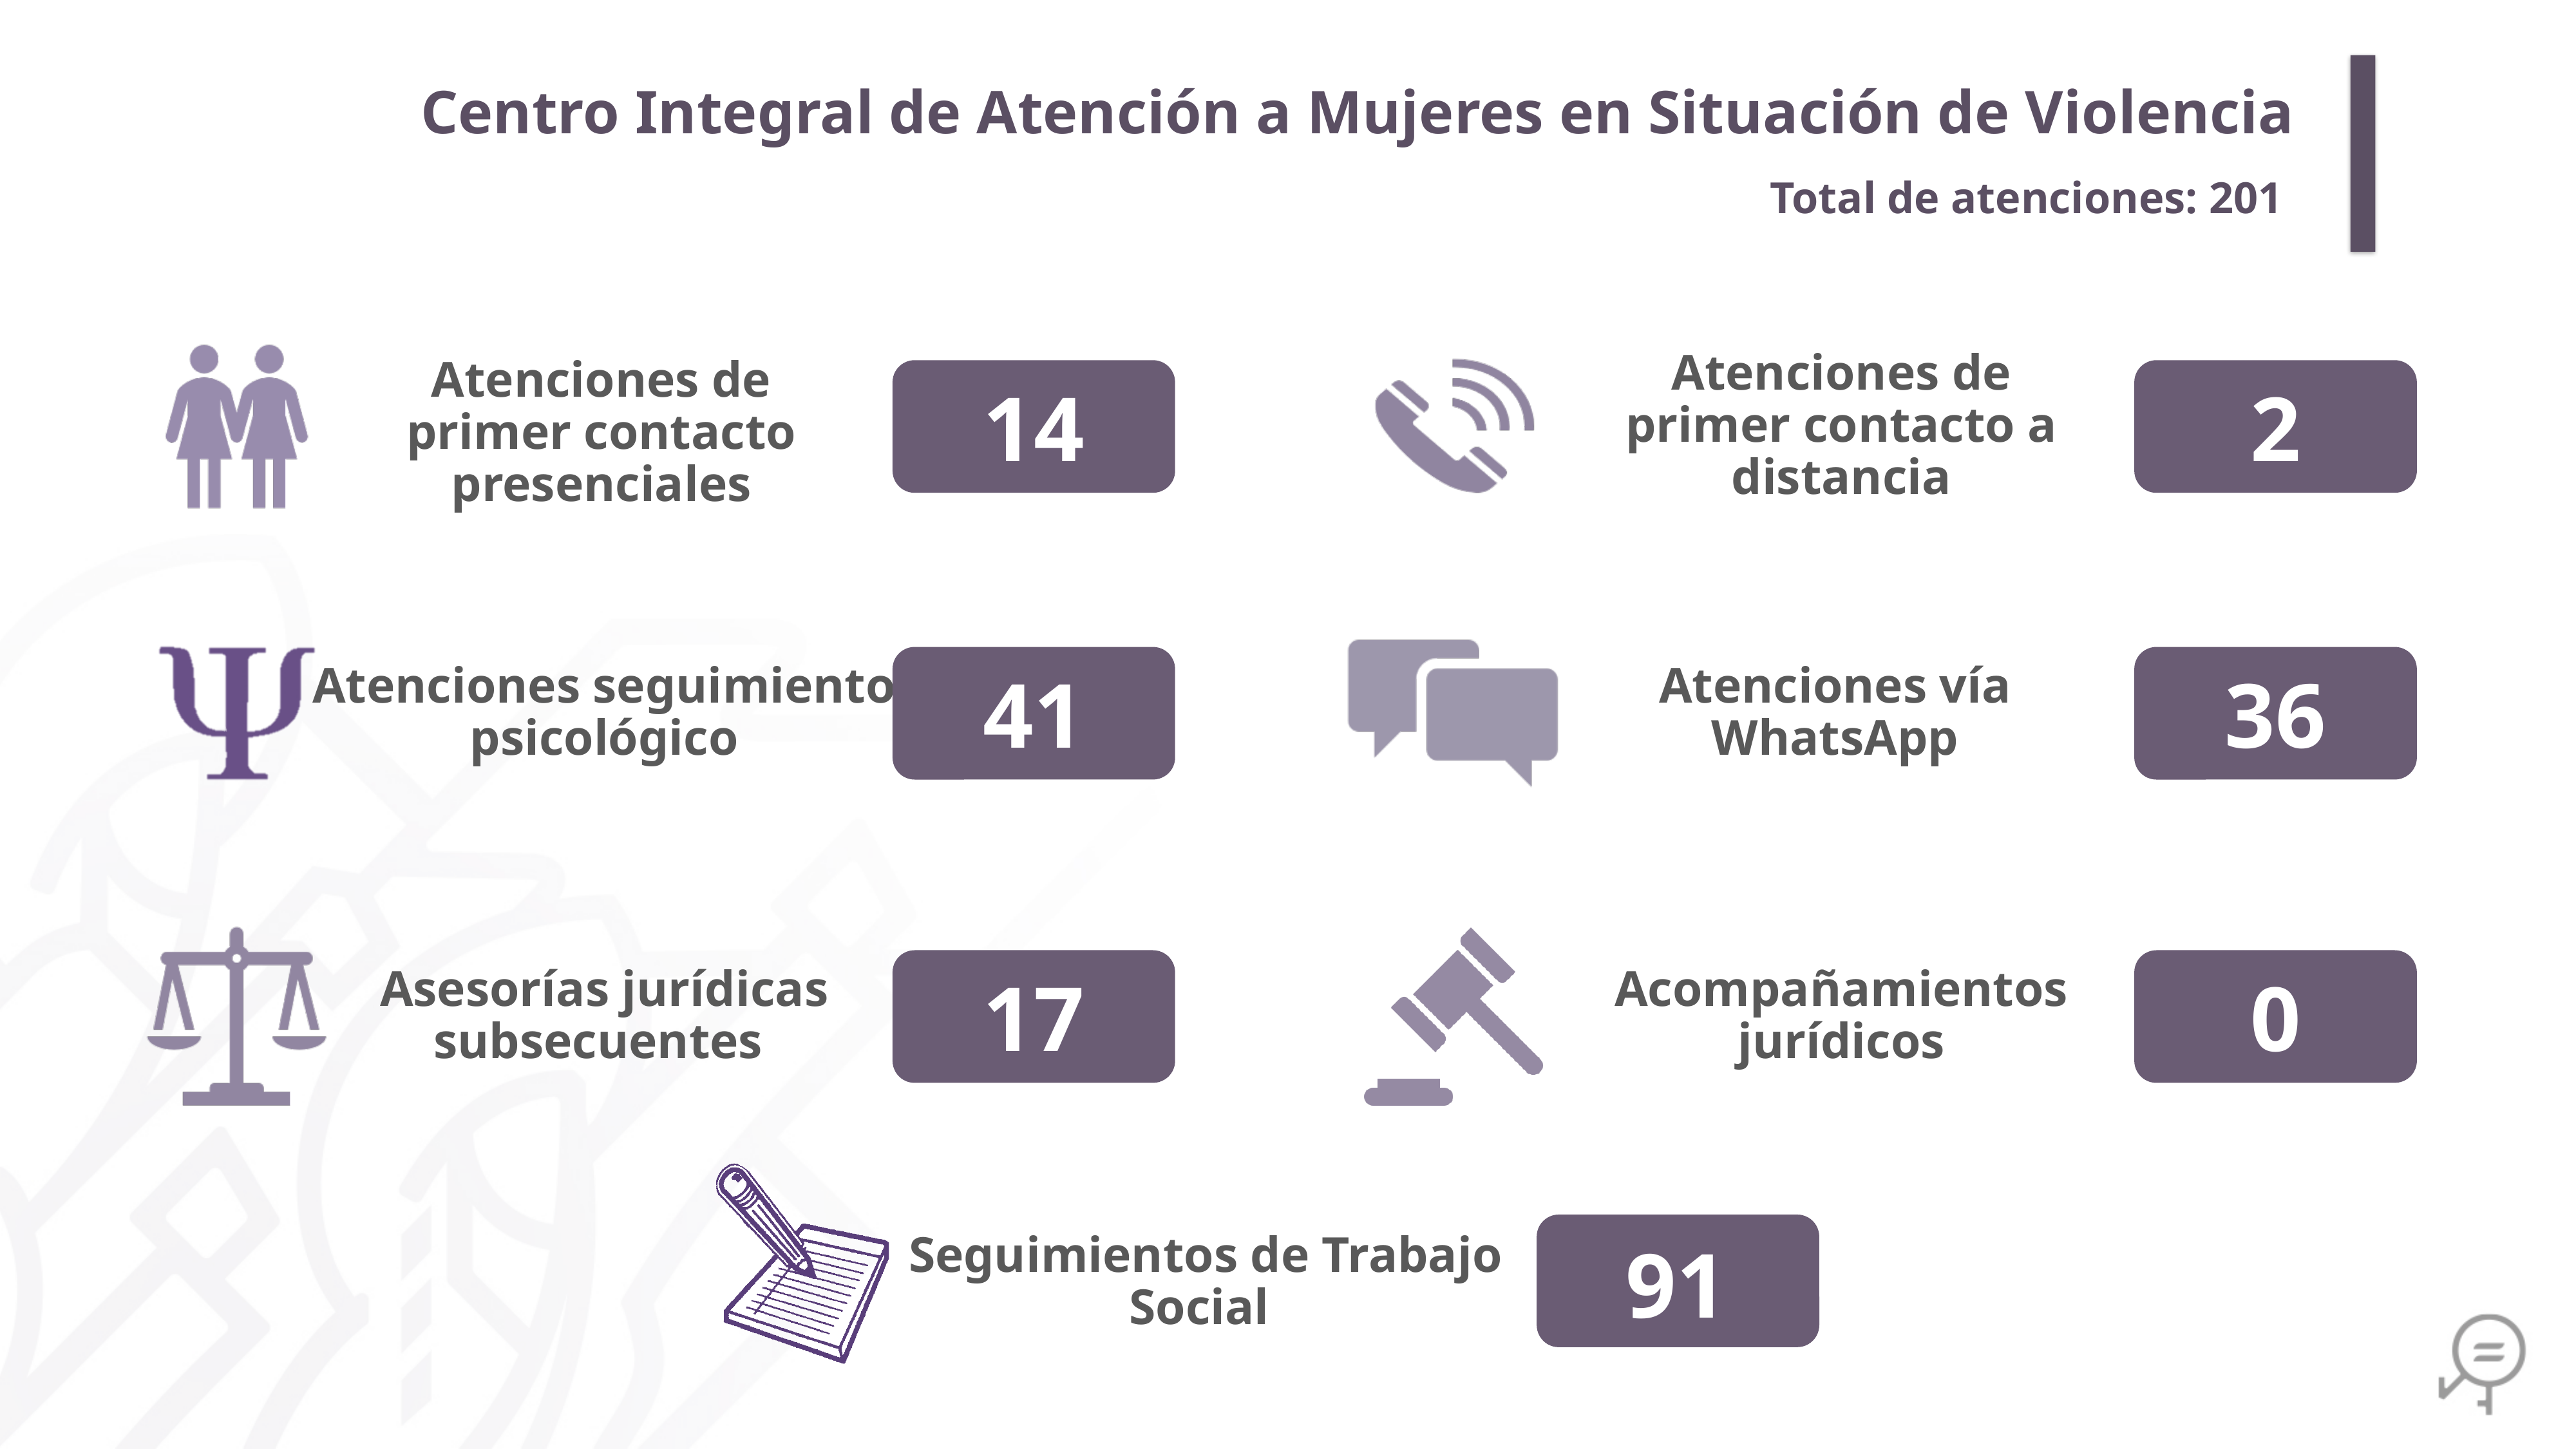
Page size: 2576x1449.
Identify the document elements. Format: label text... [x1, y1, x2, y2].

text_box Seguimientos de Trabajo Social [895, 1214, 1519, 1351]
text_box Centro Integral de Atención a Mujeres en Situación de Violencia [353, 64, 2315, 164]
text_box 91 [1578, 1224, 1776, 1340]
text_box [2350, 55, 2376, 252]
text_box [2134, 950, 2417, 1083]
text_box [1537, 1214, 1820, 1347]
text_box Atenciones de primer contacto a distancia [1592, 368, 2091, 486]
text_box [892, 647, 1175, 780]
text_box 17 [934, 958, 1133, 1180]
picture [1327, 587, 1578, 839]
text_box 2 [2177, 368, 2374, 484]
text_box [892, 360, 1175, 493]
text_box 41 [934, 654, 1133, 771]
text_box Atenciones seguimiento psicológico [386, 688, 892, 739]
text_box Acompañamientos jurídicos [1562, 985, 2134, 1048]
text_box Atenciones vía WhatsApp [1581, 662, 2128, 764]
picture [139, 328, 334, 524]
text_box 14 [934, 368, 1133, 591]
text_box [892, 950, 1175, 1083]
text_box Atenciones de primer contacto presenciales [337, 367, 866, 500]
text_box [2134, 647, 2417, 780]
picture [1346, 909, 1560, 1124]
picture [708, 1161, 893, 1372]
picture [90, 629, 384, 798]
picture [129, 909, 344, 1124]
text_box 36 [2177, 654, 2374, 771]
text_box [2134, 360, 2417, 493]
text_box Total de atenciones: 201 [1760, 166, 2333, 227]
text_box Asesorías jurídicas subsecuentes [346, 978, 892, 1056]
picture [1338, 328, 1567, 524]
text_box 0 [2177, 958, 2374, 1074]
